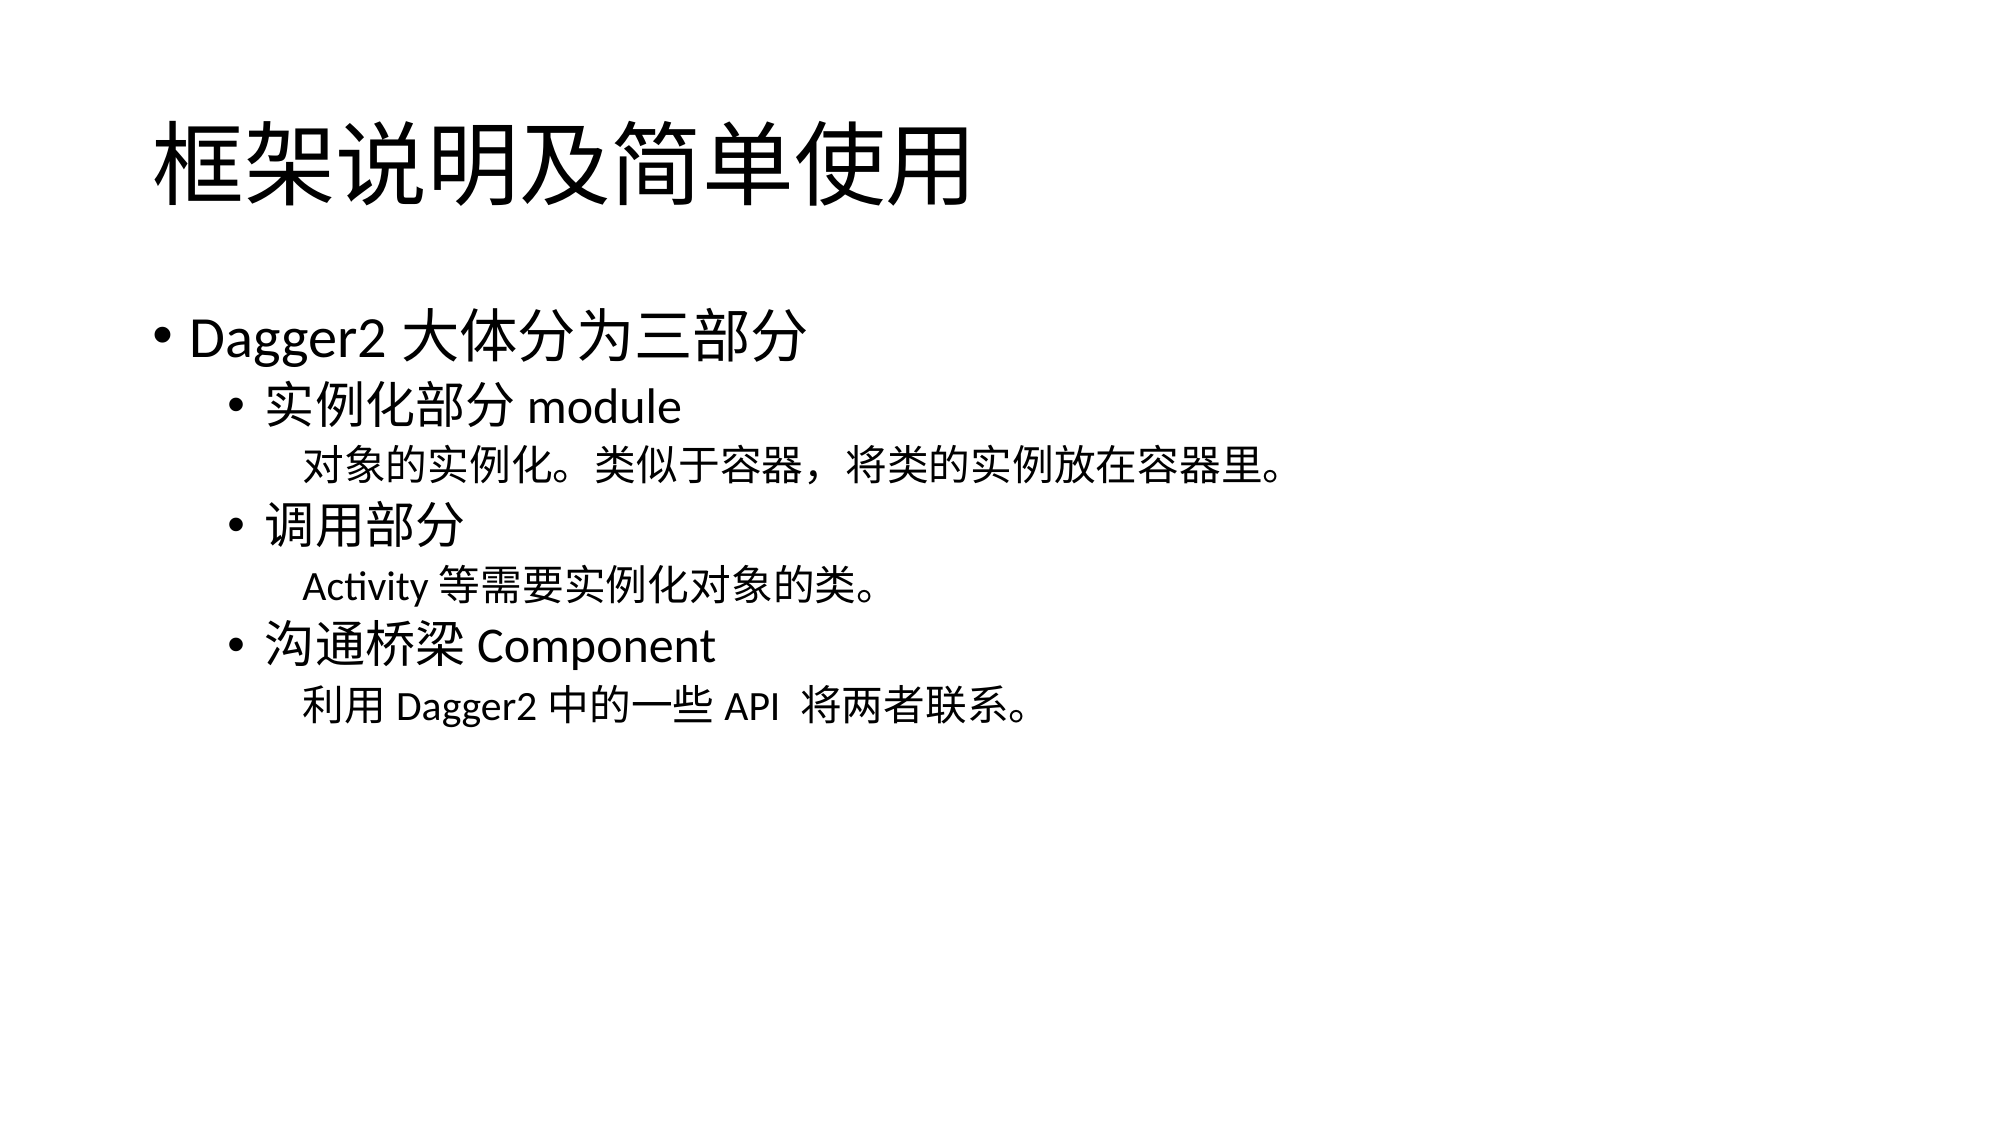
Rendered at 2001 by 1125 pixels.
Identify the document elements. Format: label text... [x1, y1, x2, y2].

title 框架说明及简单使用 [137, 59, 1863, 278]
list Dagger2大体分为三部分 实例化部分module 对象的实例化。类似于容器，将类的实例放在容器里。 调用部分 Activity等需要实例化对象的类。 沟通桥梁Component 利用Dagger2中的一些API 将两者联系。 [137, 299, 1863, 1014]
